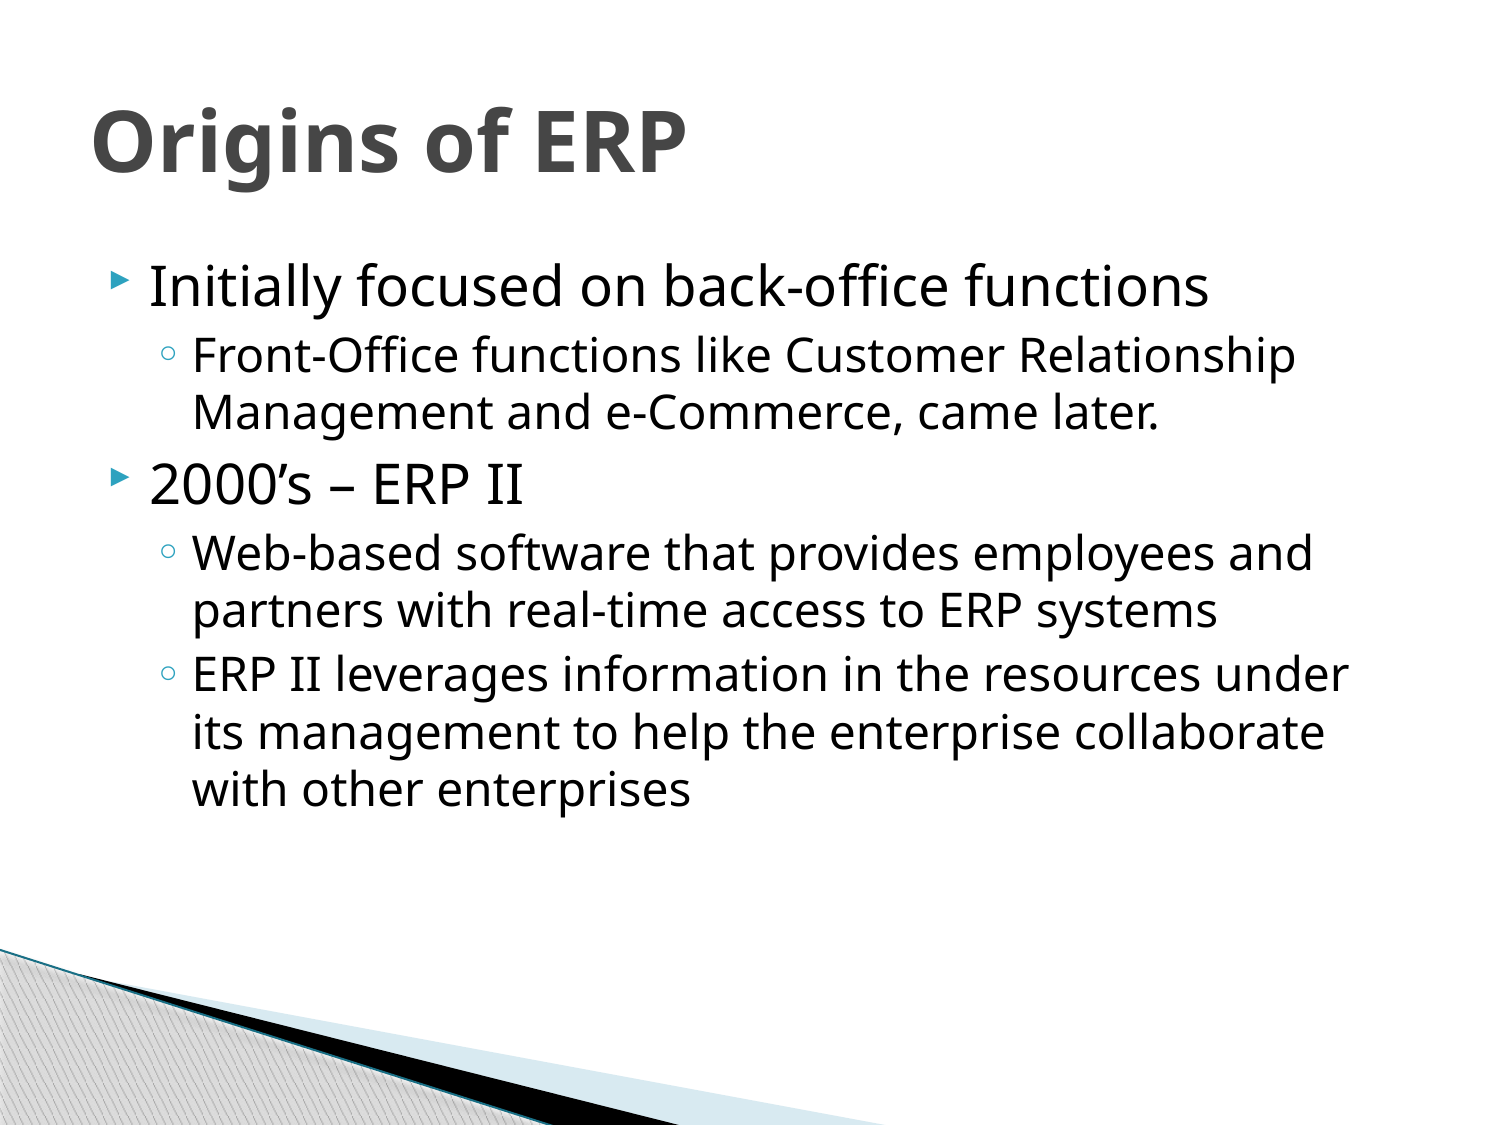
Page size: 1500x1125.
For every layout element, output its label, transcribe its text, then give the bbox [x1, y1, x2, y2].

list Initially focused on back-office functions Front-Office functions like Customer Relationship Management and e-Commerce, came later. 2000’s – ERP II Web-based software that provides employees and partners with real-time access to ERP systems ERP II leverages information in the resources under its management to help the enterprise collaborate with other enterprises [75, 243, 1425, 986]
title Origins of ERP [75, 45, 1425, 233]
